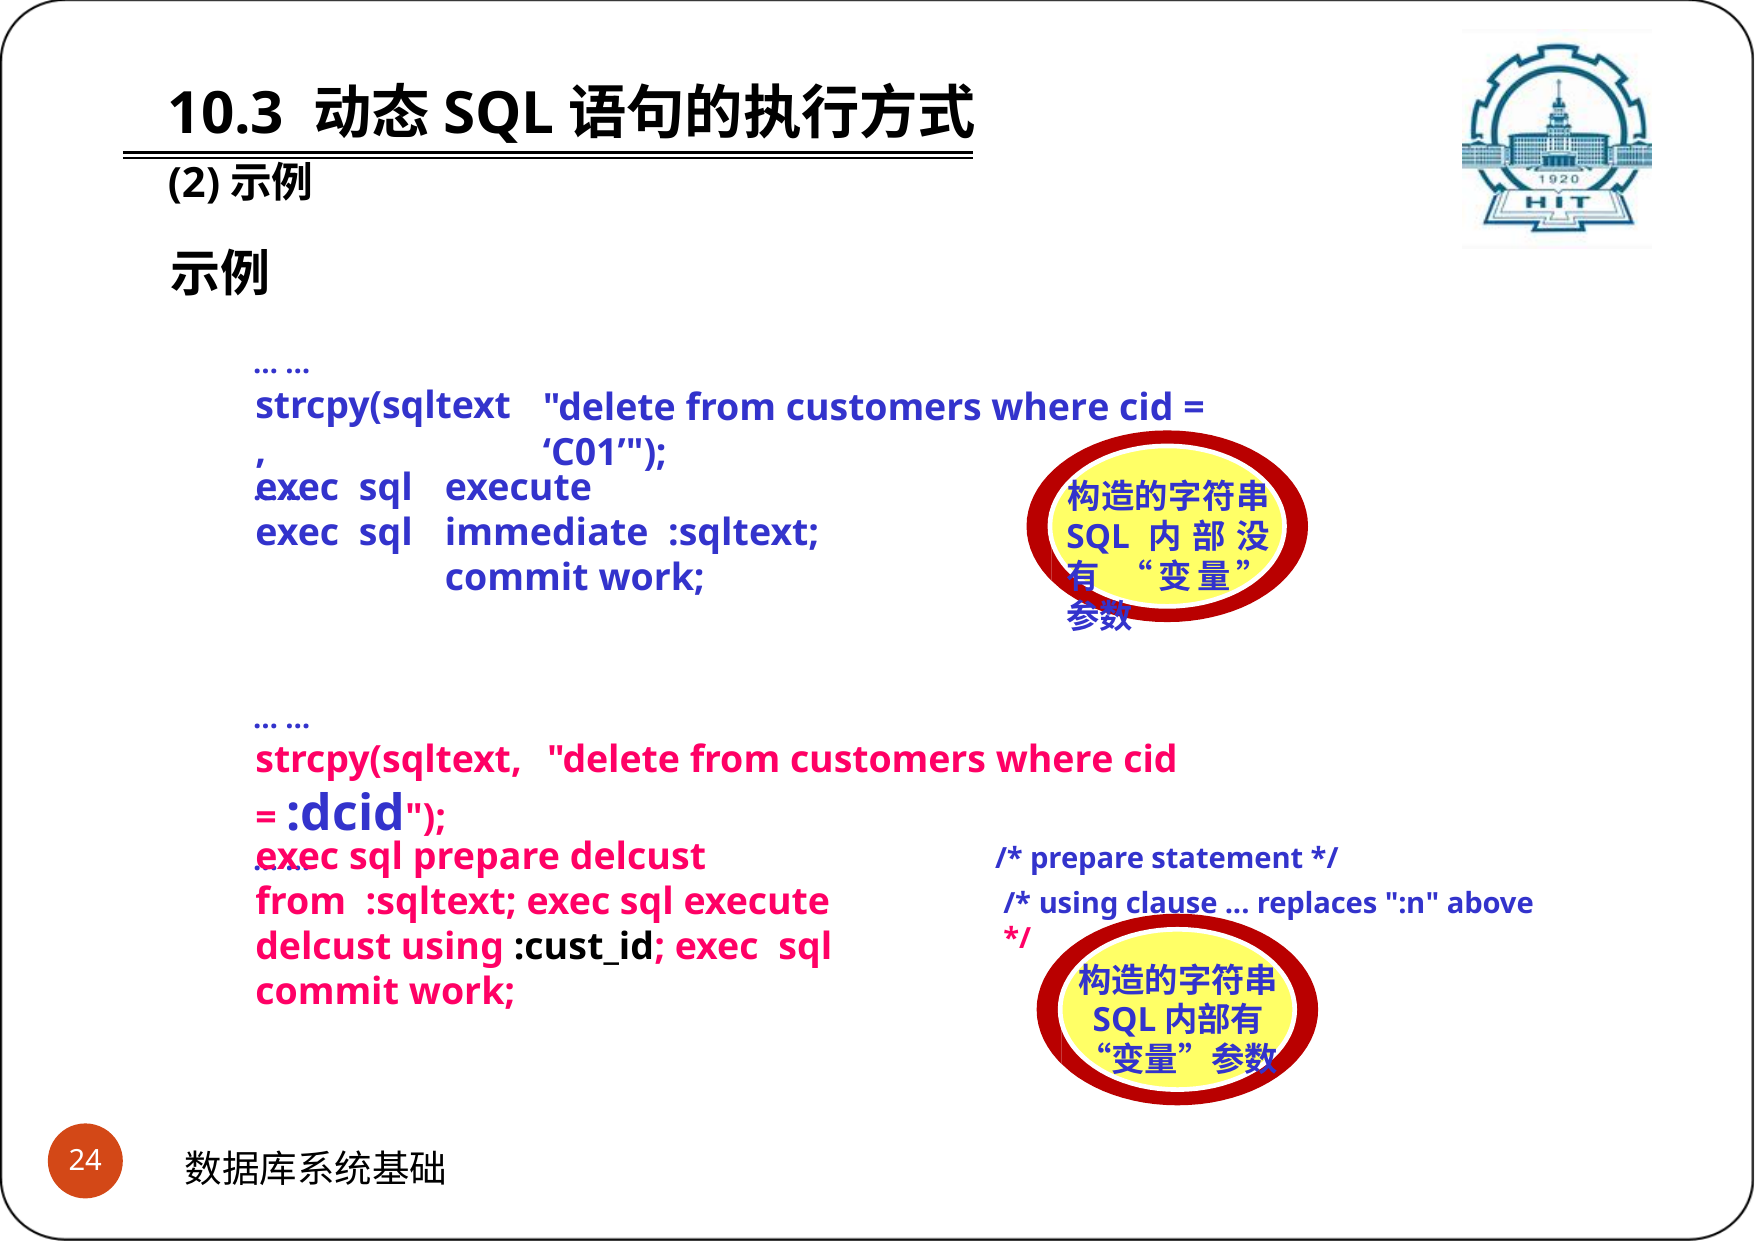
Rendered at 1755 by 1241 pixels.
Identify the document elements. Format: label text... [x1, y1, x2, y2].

title 10.3 动态SQL语句的执行方式 (2)示例 [168, 75, 1579, 283]
text_box 构造的字符串 SQL内部没有 “变量”参数 [1064, 475, 1271, 636]
text_box … … strcpy(sqltext, "delete from customers where cid = :dcid"); … … [251, 699, 1353, 876]
text_box [1036, 913, 1319, 1076]
text_box … … strcpy(sqltext, … … [251, 344, 514, 507]
text_box exec sql exec sql [253, 462, 416, 553]
text_box /* prepare statement */ /* using clause ... replaces ":n" above */ [992, 839, 1550, 954]
text_box [1087, 929, 1268, 958]
text_box [1049, 488, 1064, 565]
text_box 示例 [167, 241, 273, 302]
text_box execute immediate :sqltext; commit work; [442, 462, 960, 598]
picture [0, 0, 1755, 1241]
text_box [1060, 970, 1075, 1049]
text_box [1119, 1079, 1236, 1090]
text_box [1271, 488, 1285, 564]
text_box [1076, 445, 1258, 475]
text_box exec sql prepare delcust from :sqltext; exec sql execute delcust using :cust_id; exec sql commit work; [253, 832, 975, 1013]
text_box [1026, 430, 1309, 592]
text_box 构造的字符串 SQL内部有 “变量”参数 [1075, 958, 1280, 1079]
text_box [1280, 970, 1295, 1049]
text_box [1080, 1079, 1275, 1106]
text_box "delete from customers where cid = ‘C01’"); [540, 382, 1324, 473]
